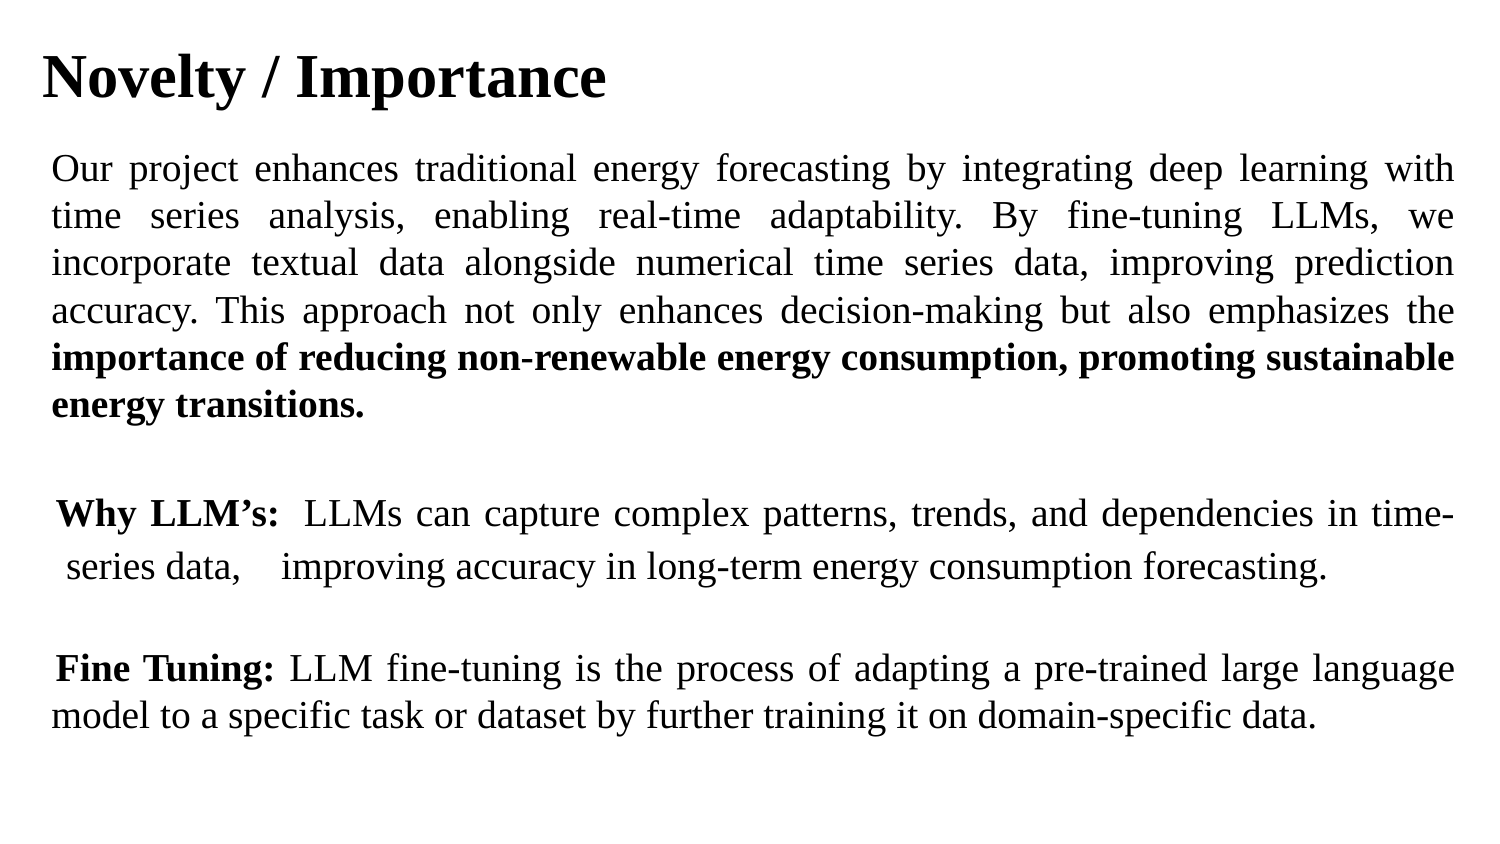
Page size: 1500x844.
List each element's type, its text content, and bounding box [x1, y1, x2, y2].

title Novelty / Importance [27, 20, 1500, 127]
list Our project enhances traditional energy forecasting by integrating deep learning with time series analysis, enabling real-time adaptability. By fine-tuning LLMs, we incorporate textual data alongside numerical time series data, improving prediction accuracy. This approach not only enhances decision-making but also emphasizes the importance of reducing non-renewable energy consumption, promoting sustainable energy transitions. Why LLM’s: LLMs can capture complex patterns, trends, and dependencies in time-series data, improving accuracy in long-term energy consumption forecasting. Fine Tuning: LLM fine-tuning is the process of adapting a pre-trained large language model to a specific task or dataset by further training it on domain-specific data. [27, 126, 1472, 796]
